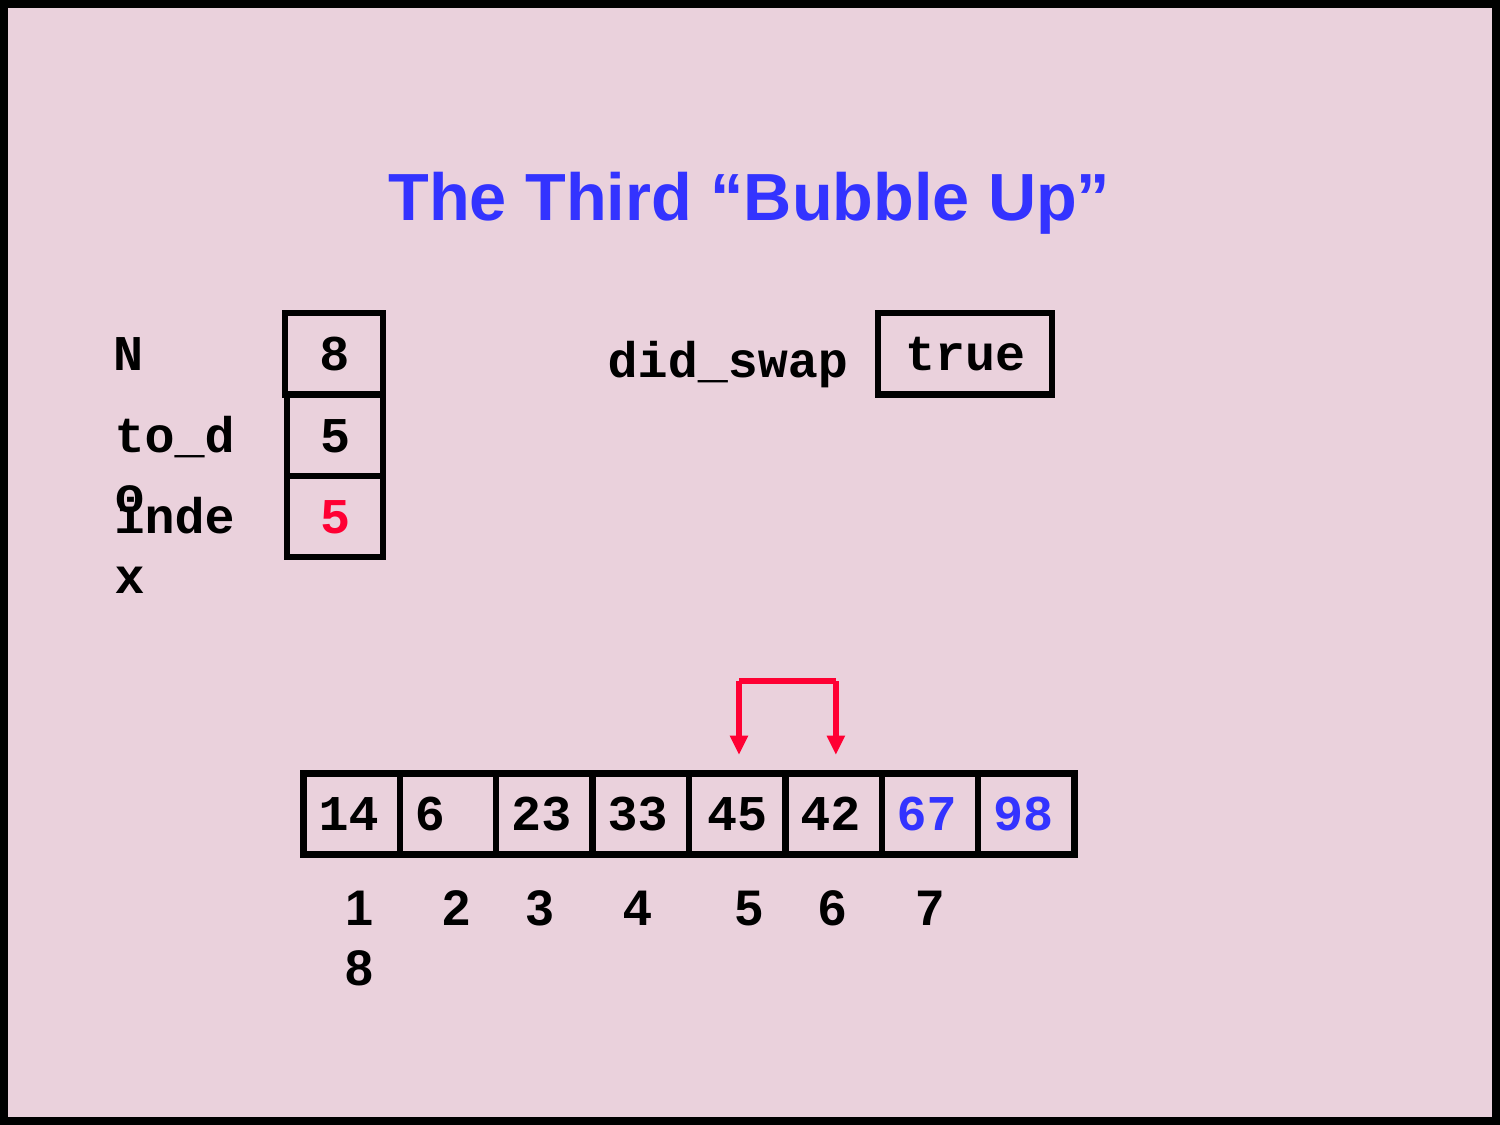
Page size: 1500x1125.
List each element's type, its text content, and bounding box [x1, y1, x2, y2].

text_box 33 [592, 773, 688, 855]
text_box 98 [978, 773, 1075, 855]
text_box true [877, 313, 1053, 395]
text_box 14 [303, 773, 400, 855]
text_box did_swap [592, 319, 877, 395]
text_box 6 [400, 773, 497, 855]
text_box 5 [286, 395, 384, 475]
text_box 45 [688, 773, 786, 855]
text_box 42 [786, 773, 881, 855]
text_box 23 [497, 773, 592, 855]
text_box 8 [285, 313, 384, 395]
text_box to_do [99, 394, 280, 470]
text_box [738, 680, 837, 755]
text_box N [98, 313, 279, 389]
text_box 5 [286, 475, 384, 557]
text_box 67 [881, 773, 978, 855]
title The Third “Bubble Up” [112, 99, 1388, 288]
text_box 1 2 3 4 5 6 7 8 [329, 868, 1053, 944]
text_box index [99, 475, 280, 551]
